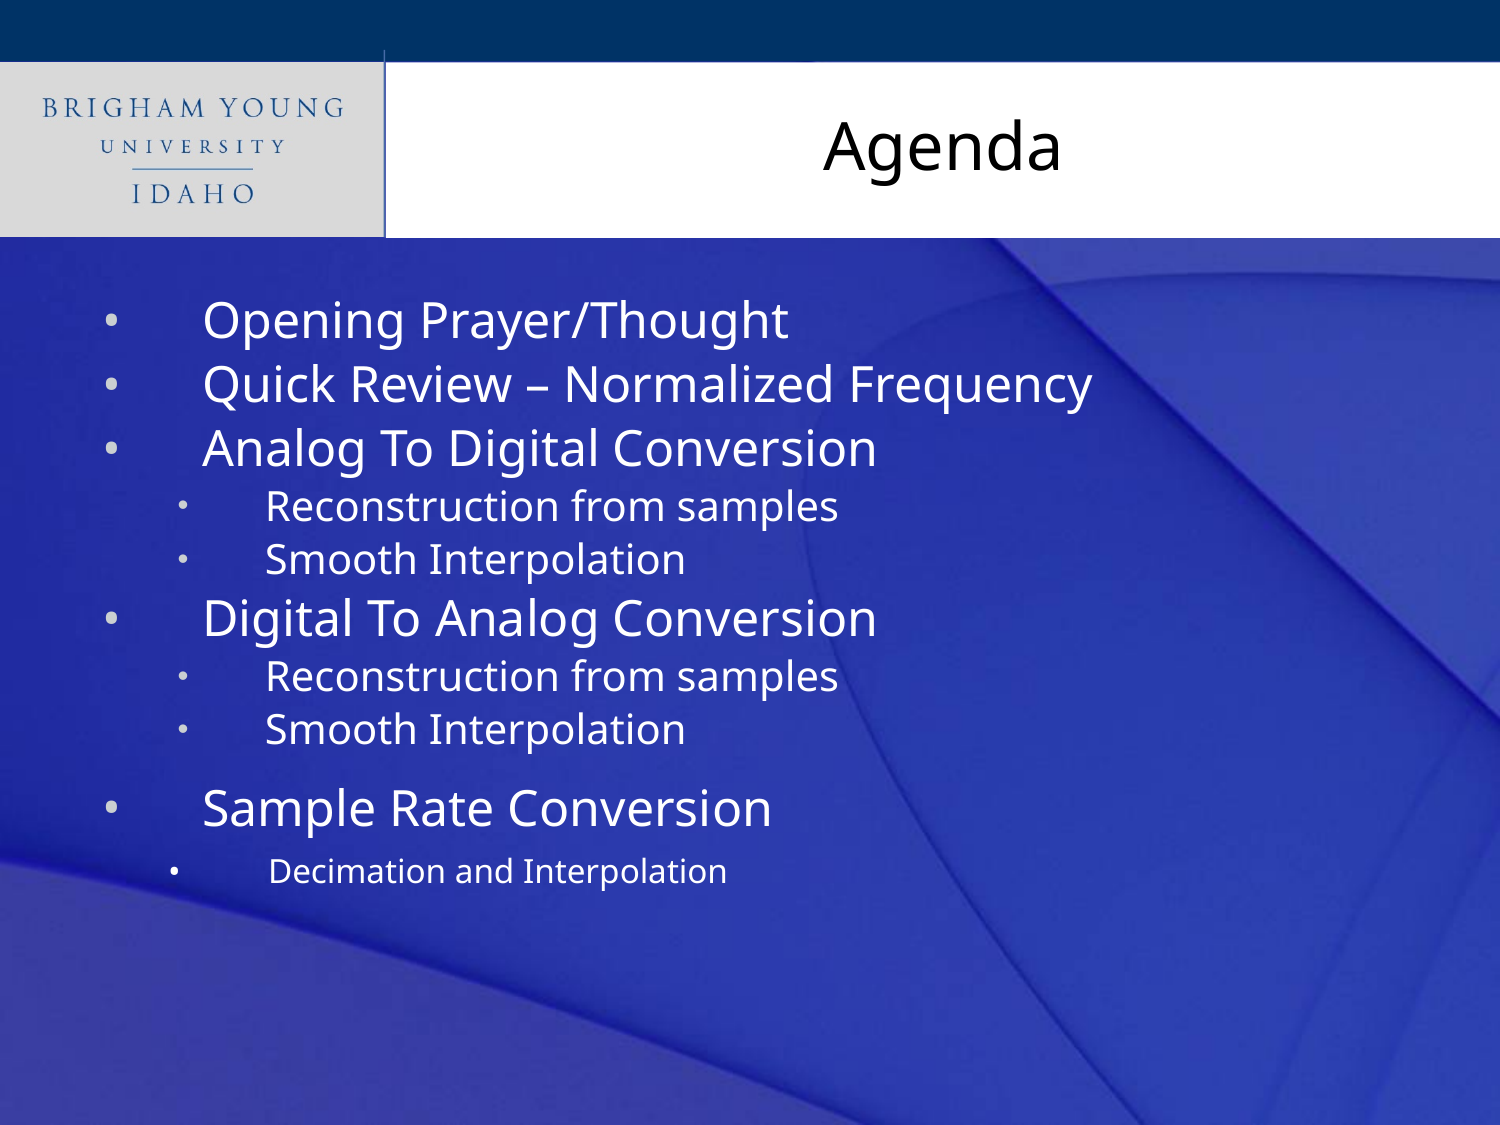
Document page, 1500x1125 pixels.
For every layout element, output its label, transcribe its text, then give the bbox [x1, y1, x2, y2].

title Agenda [387, 62, 1500, 225]
subtitle Opening Prayer/Thought Quick Review – Normalized Frequency Analog To Digital Conversion Reconstruction from samples Smooth Interpolation Digital To Analog Conversion Reconstruction from samples Smooth Interpolation Sample Rate Conversion Decimation and Interpolation [87, 287, 1463, 1000]
picture [0, 62, 1500, 1125]
